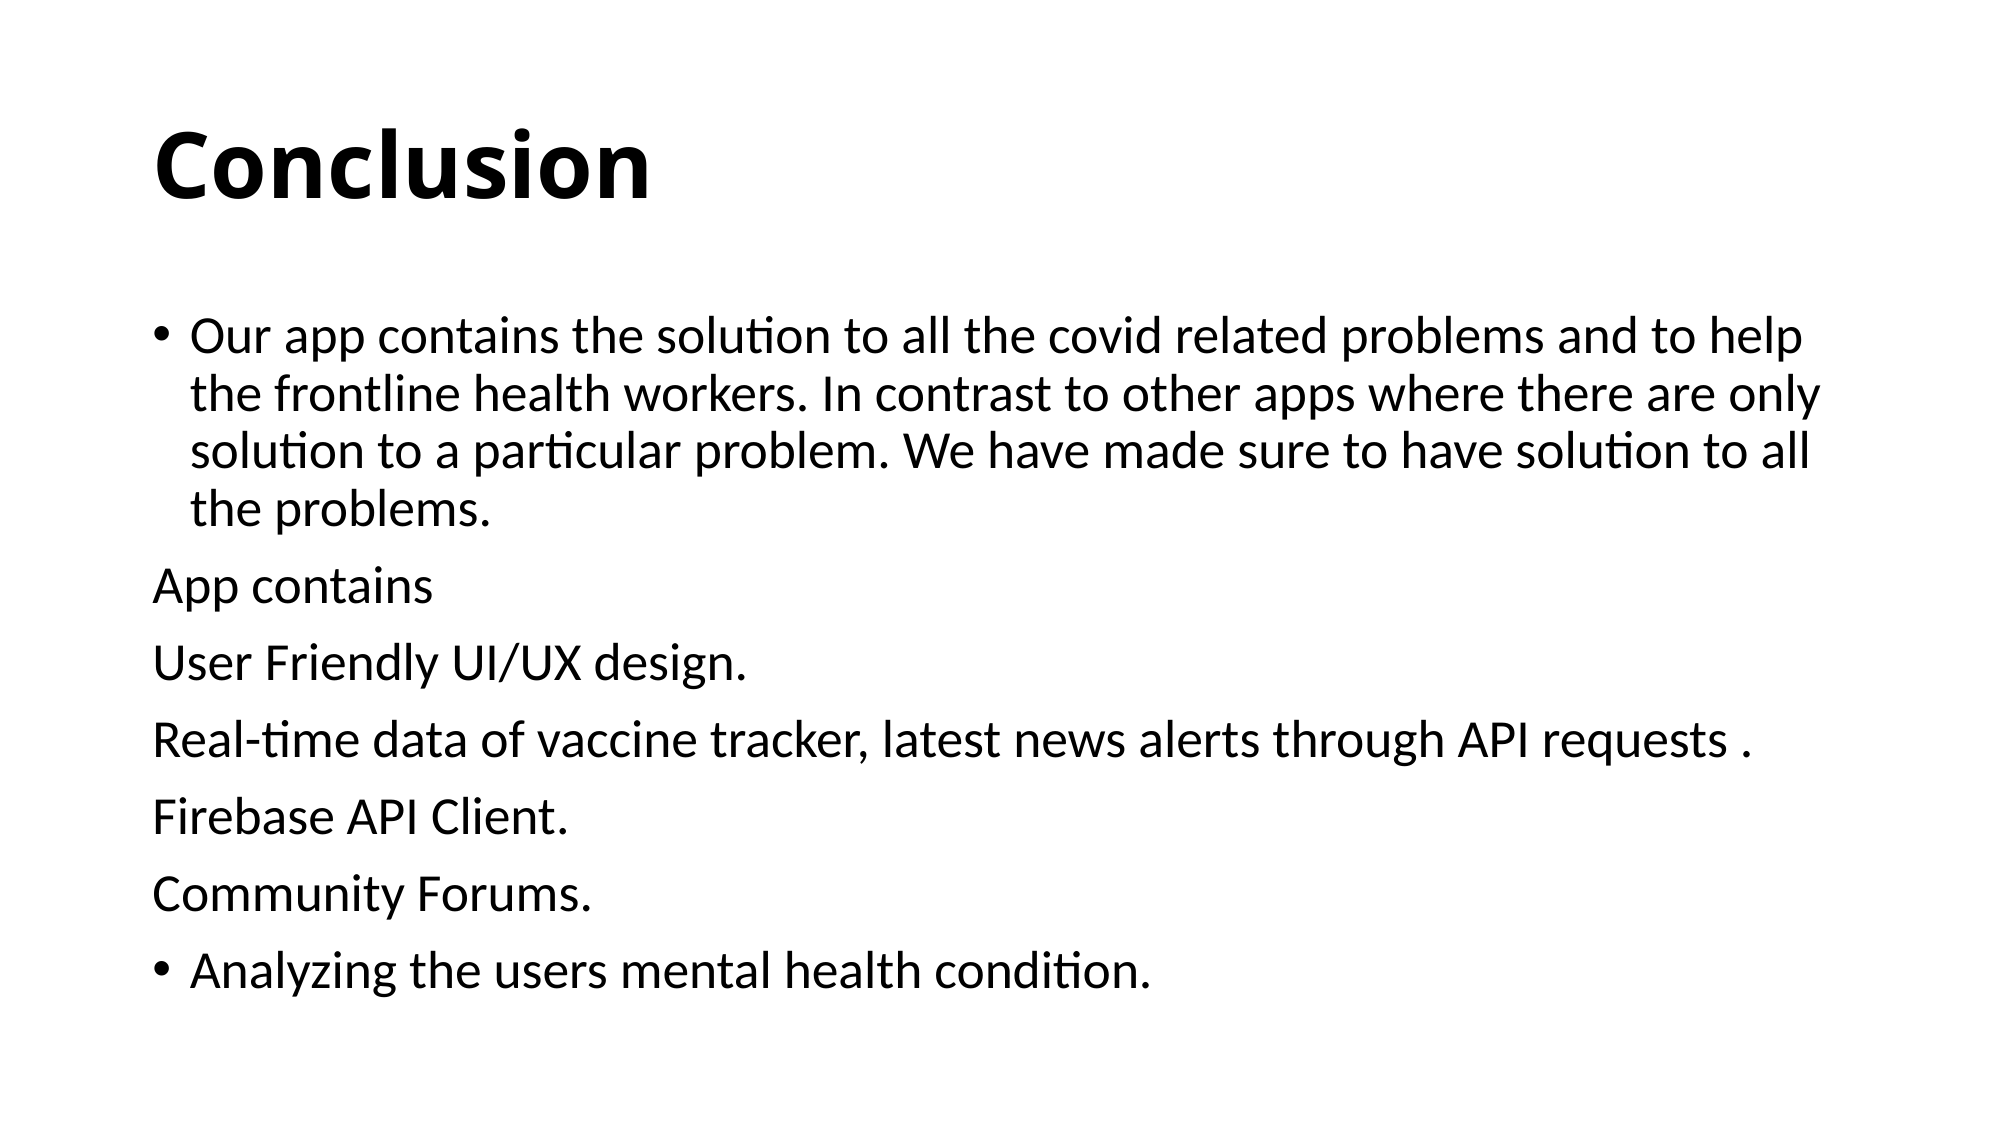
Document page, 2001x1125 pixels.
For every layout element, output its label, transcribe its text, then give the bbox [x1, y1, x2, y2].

title Conclusion [137, 59, 1863, 278]
list Our app contains the solution to all the covid related problems and to help the frontline health workers. In contrast to other apps where there are only solution to a particular problem. We have made sure to have solution to all the problems. App contains User Friendly UI/UX design. Real-time data of vaccine tracker, latest news alerts through API requests . Firebase API Client. Community Forums. Analyzing the users mental health condition. [137, 299, 1863, 1014]
